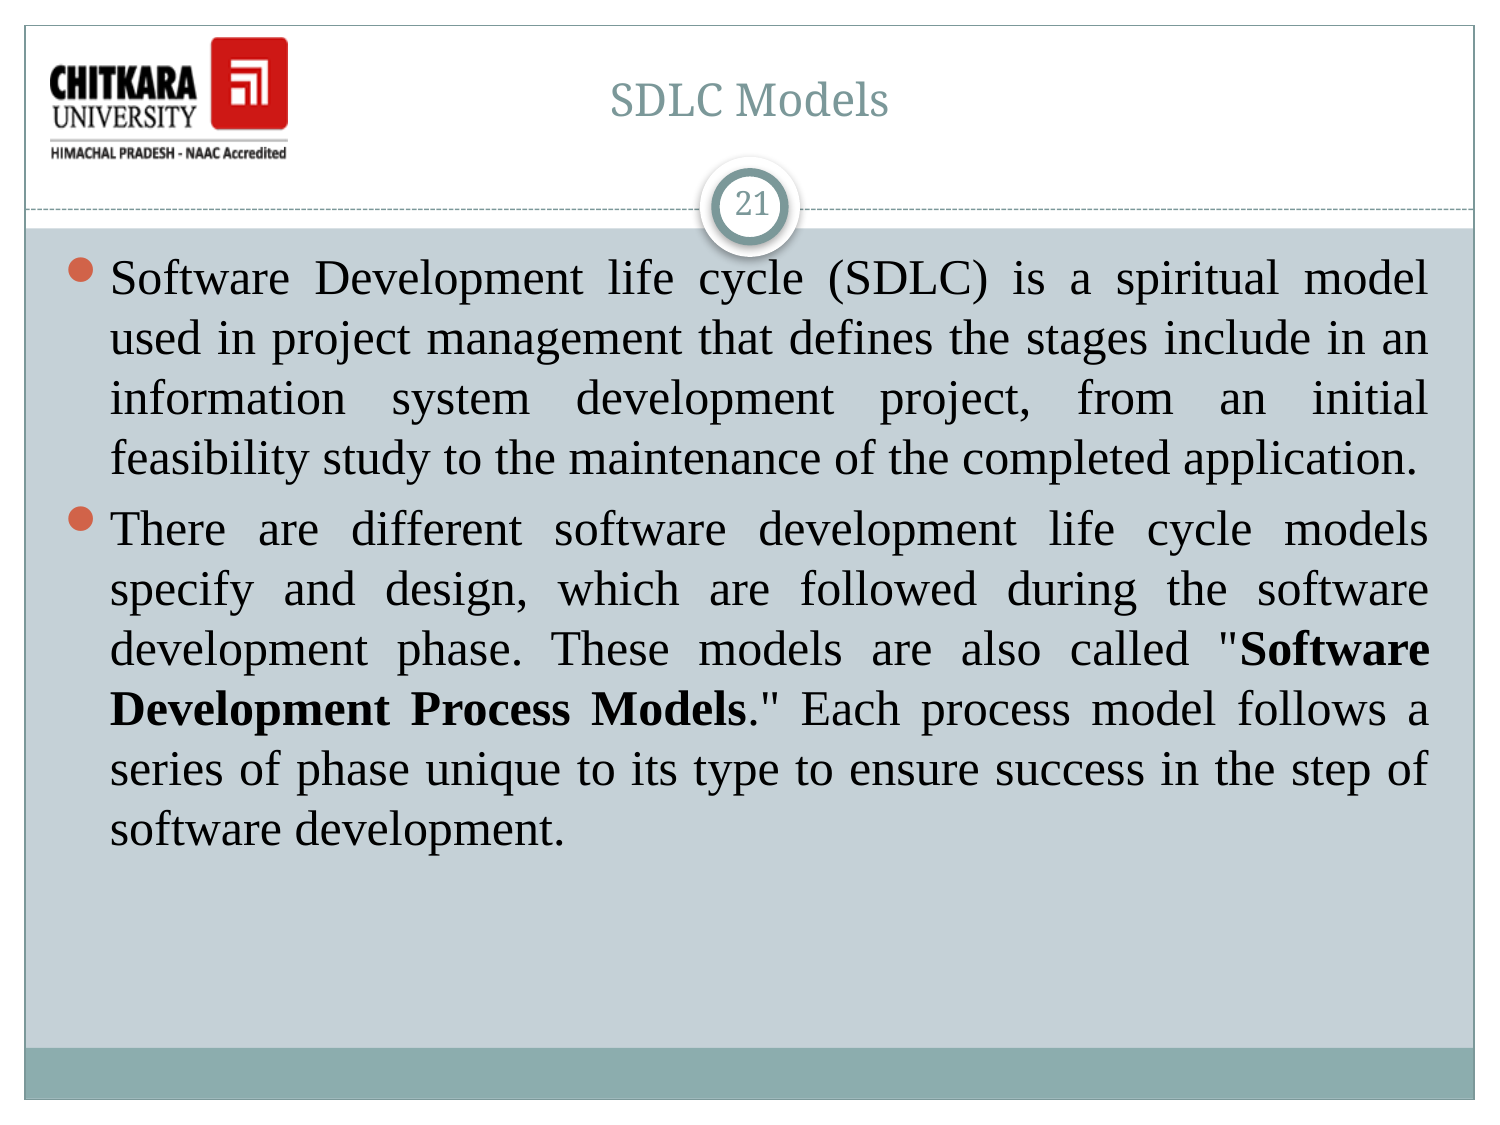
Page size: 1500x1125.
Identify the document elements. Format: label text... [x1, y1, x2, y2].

list Software Development life cycle (SDLC) is a spiritual model used in project management that defines the stages include in an information system development project, from an initial feasibility study to the maintenance of the completed application. There are different software development life cycle models specify and design, which are followed during the software development phase. These models are also called "Software Development Process Models." Each process model follows a series of phase unique to its type to ensure success in the step of software development. [50, 237, 1445, 988]
title SDLC Models [50, 62, 1450, 187]
slide_number 21 [715, 168, 791, 241]
picture [49, 37, 288, 163]
